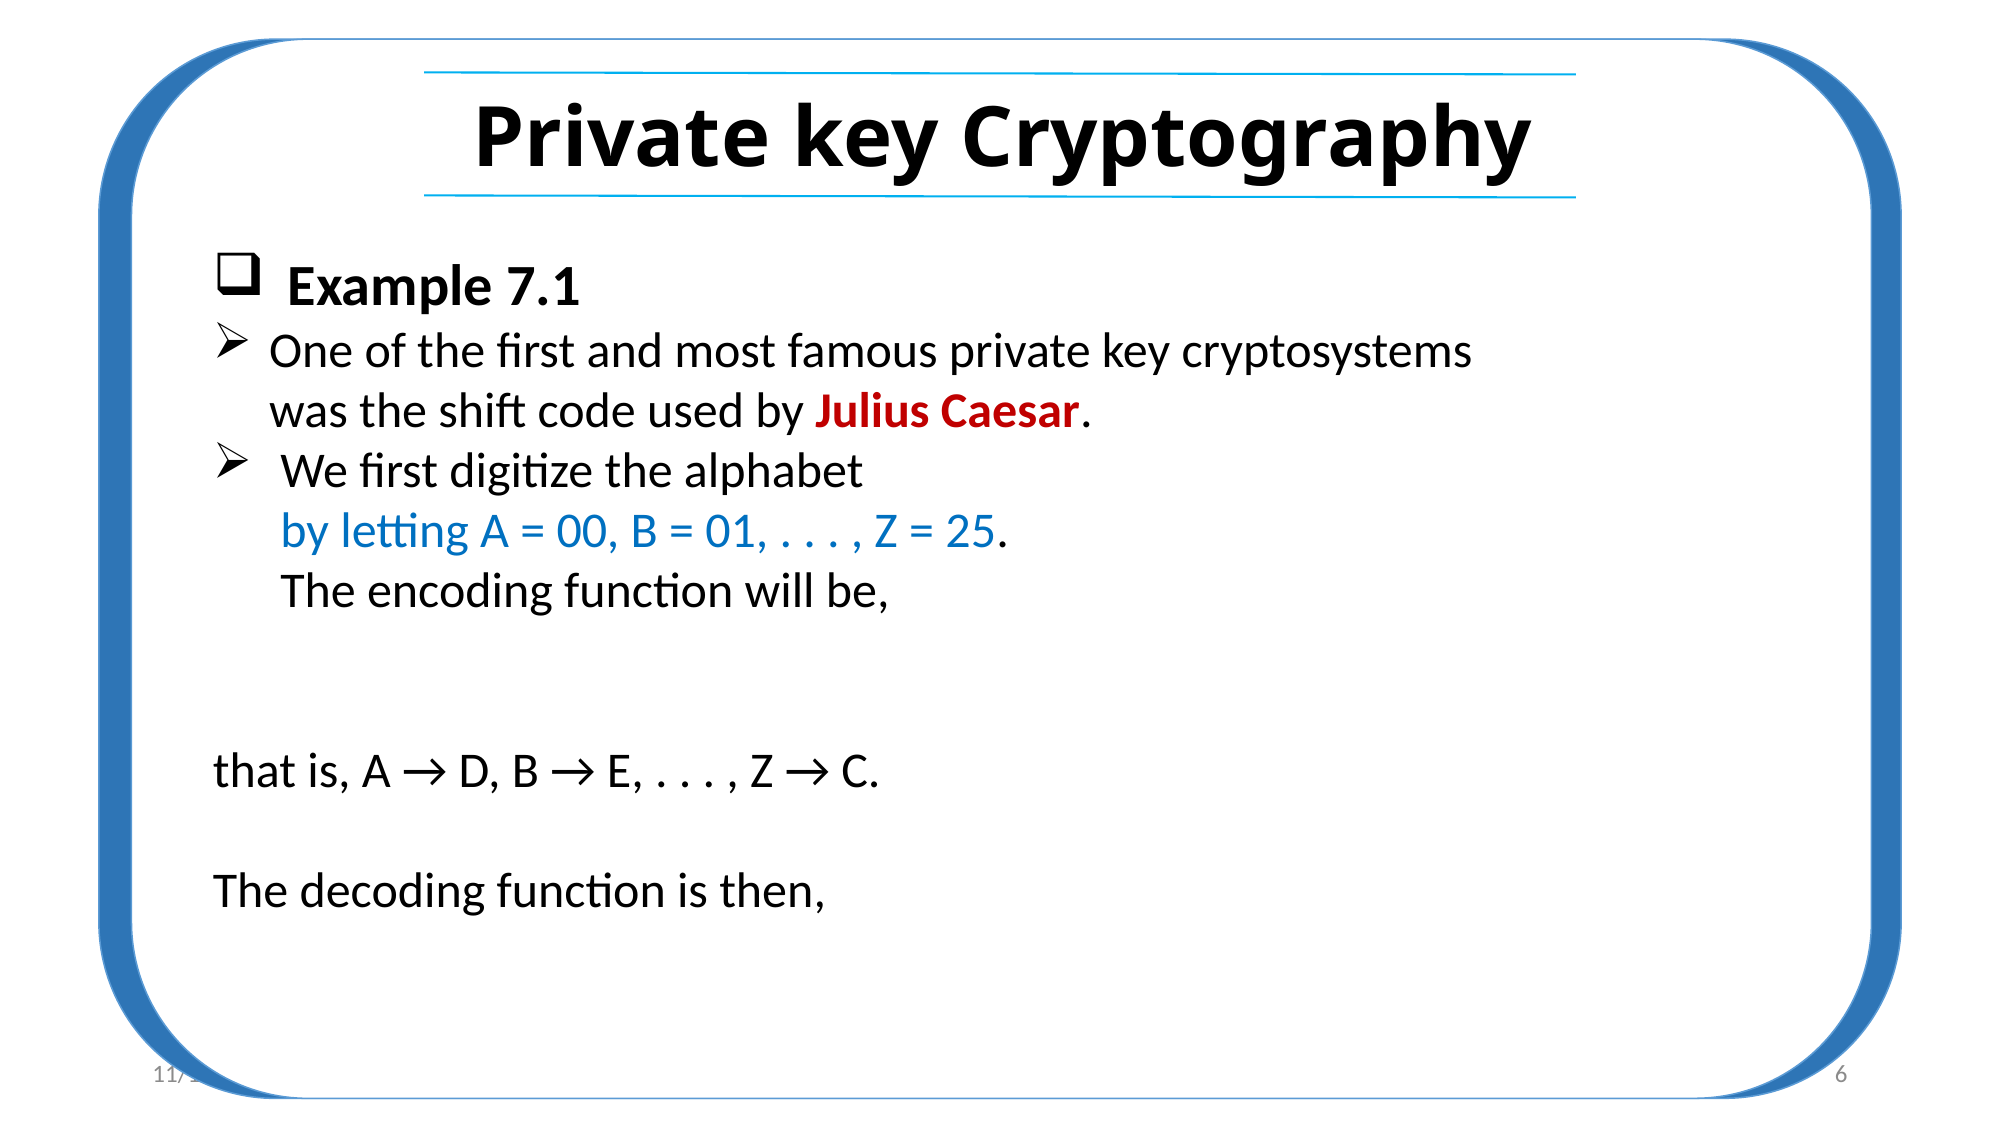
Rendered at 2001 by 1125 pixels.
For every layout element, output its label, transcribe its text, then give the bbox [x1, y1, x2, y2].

text_box [98, 39, 290, 1042]
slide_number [137, 1042, 588, 1103]
text_box [131, 39, 1872, 1099]
text_box Private key Cryptography [349, 81, 1654, 184]
slide_number 6 [1412, 1042, 1863, 1103]
text_box [1713, 39, 1902, 1042]
